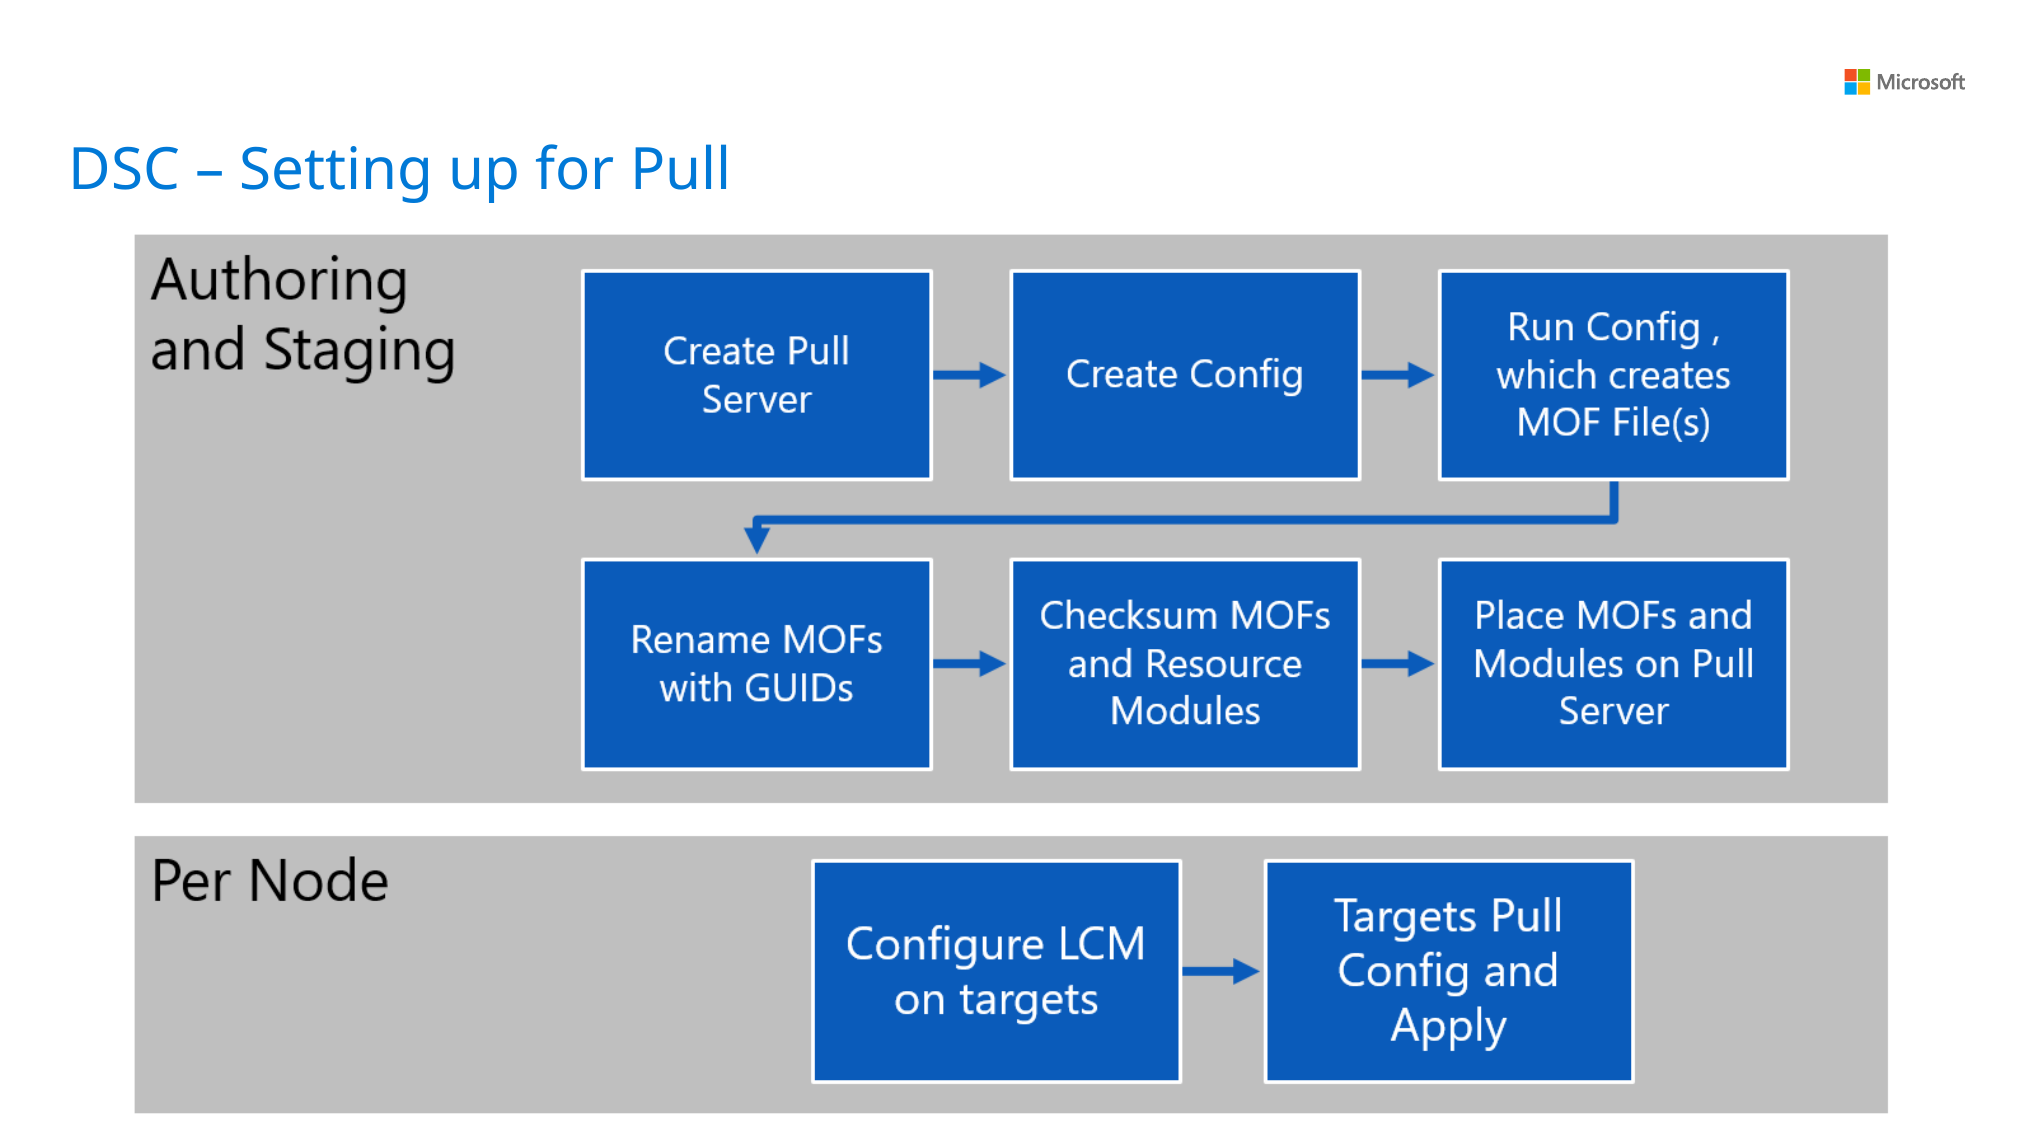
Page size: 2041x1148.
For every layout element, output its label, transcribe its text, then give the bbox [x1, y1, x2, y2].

list DSC – Setting up for Pull [45, 120, 1968, 200]
picture [131, 231, 1897, 1121]
